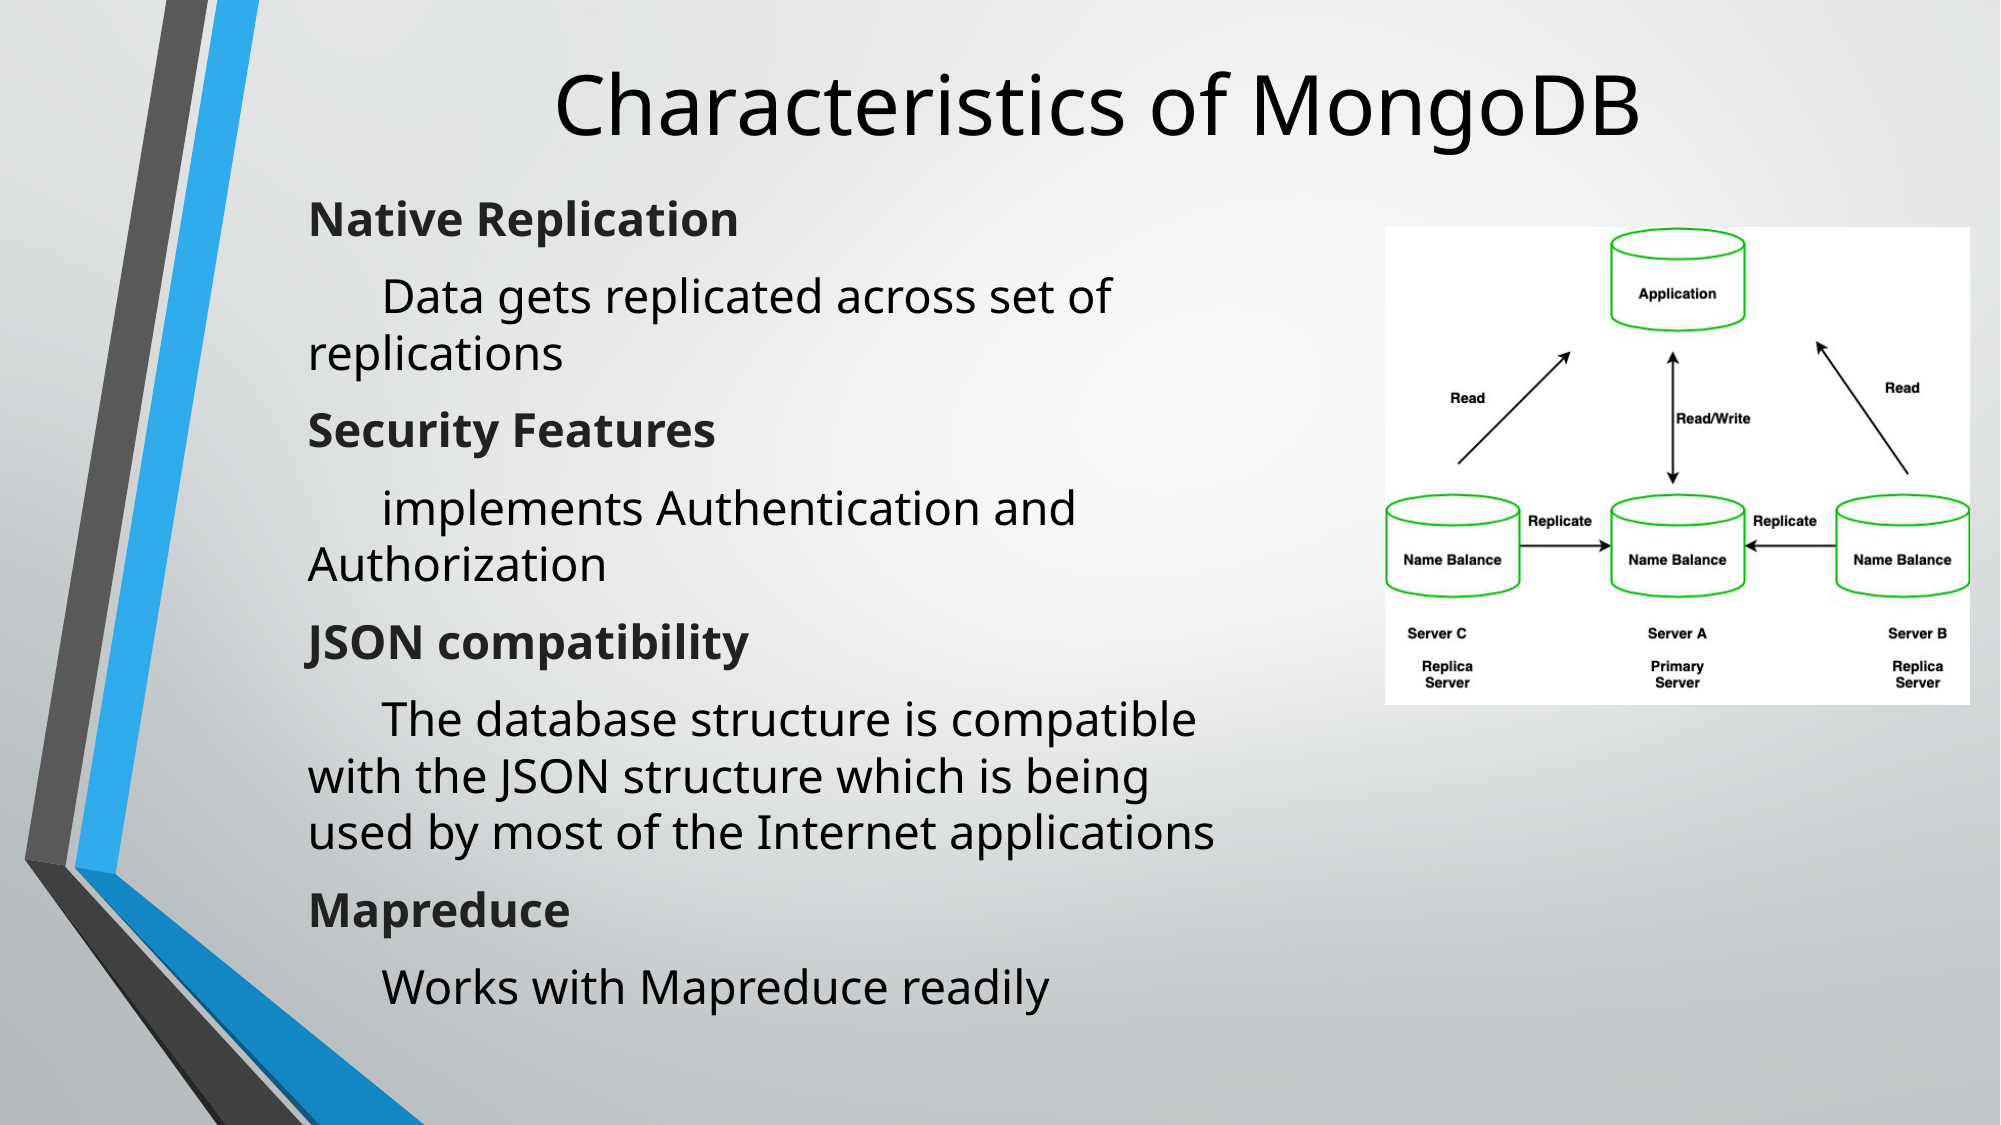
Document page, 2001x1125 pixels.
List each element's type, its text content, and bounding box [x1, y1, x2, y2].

title Characteristics of MongoDB [276, 8, 1921, 296]
picture [1385, 226, 1970, 705]
list Native Replication Data gets replicated across set of replications Security Features implements Authentication and Authorization JSON compatibility The database structure is compatible with the JSON structure which is being used by most of the Internet applications Mapreduce Works with Mapreduce readily [292, 182, 1266, 1032]
